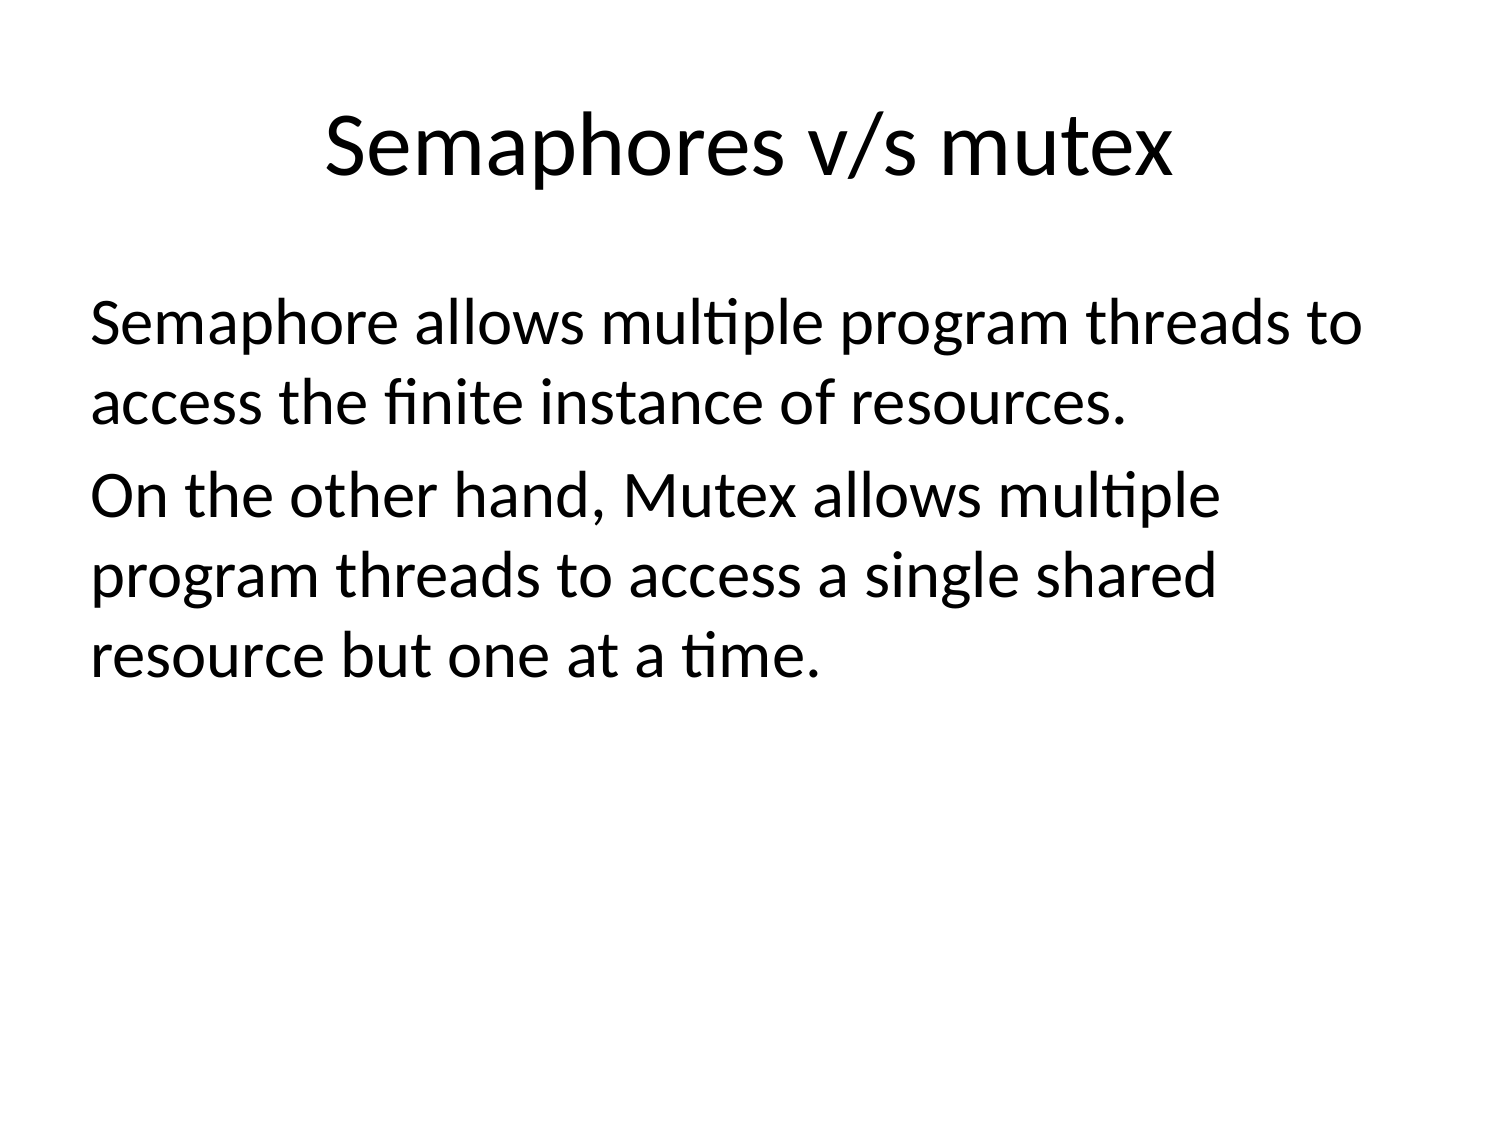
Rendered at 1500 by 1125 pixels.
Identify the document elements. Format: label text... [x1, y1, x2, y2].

title Semaphores v/s mutex [75, 45, 1425, 233]
list Semaphore allows multiple program threads to access the finite instance of resources. On the other hand, Mutex allows multiple program threads to access a single shared resource but one at a time. [75, 262, 1425, 1005]
